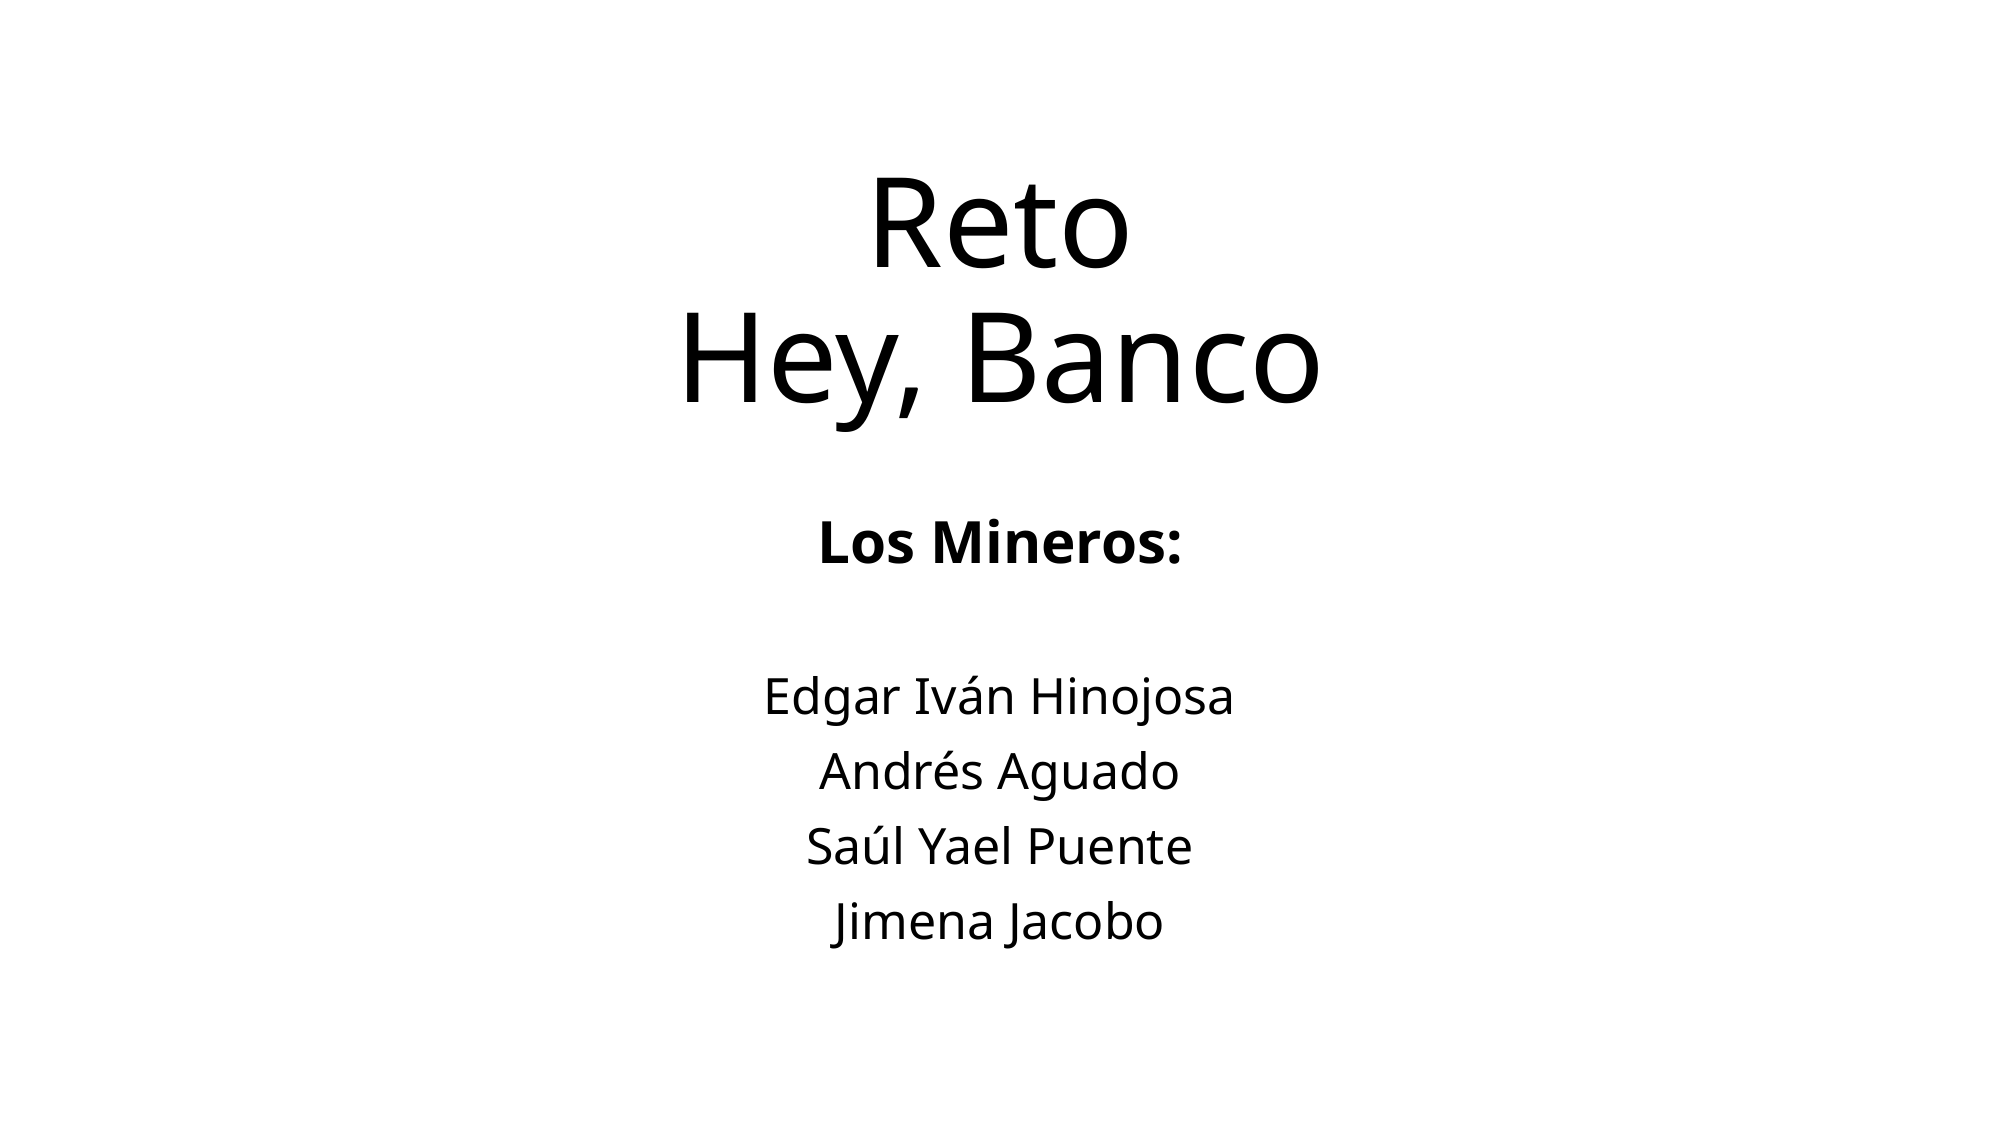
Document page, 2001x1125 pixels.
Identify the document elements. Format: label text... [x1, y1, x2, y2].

subtitle Los Mineros: Edgar Iván Hinojosa Andrés Aguado Saúl Yael Puente Jimena Jacobo [249, 505, 1750, 960]
title Reto Hey, Banco [249, 98, 1750, 491]
